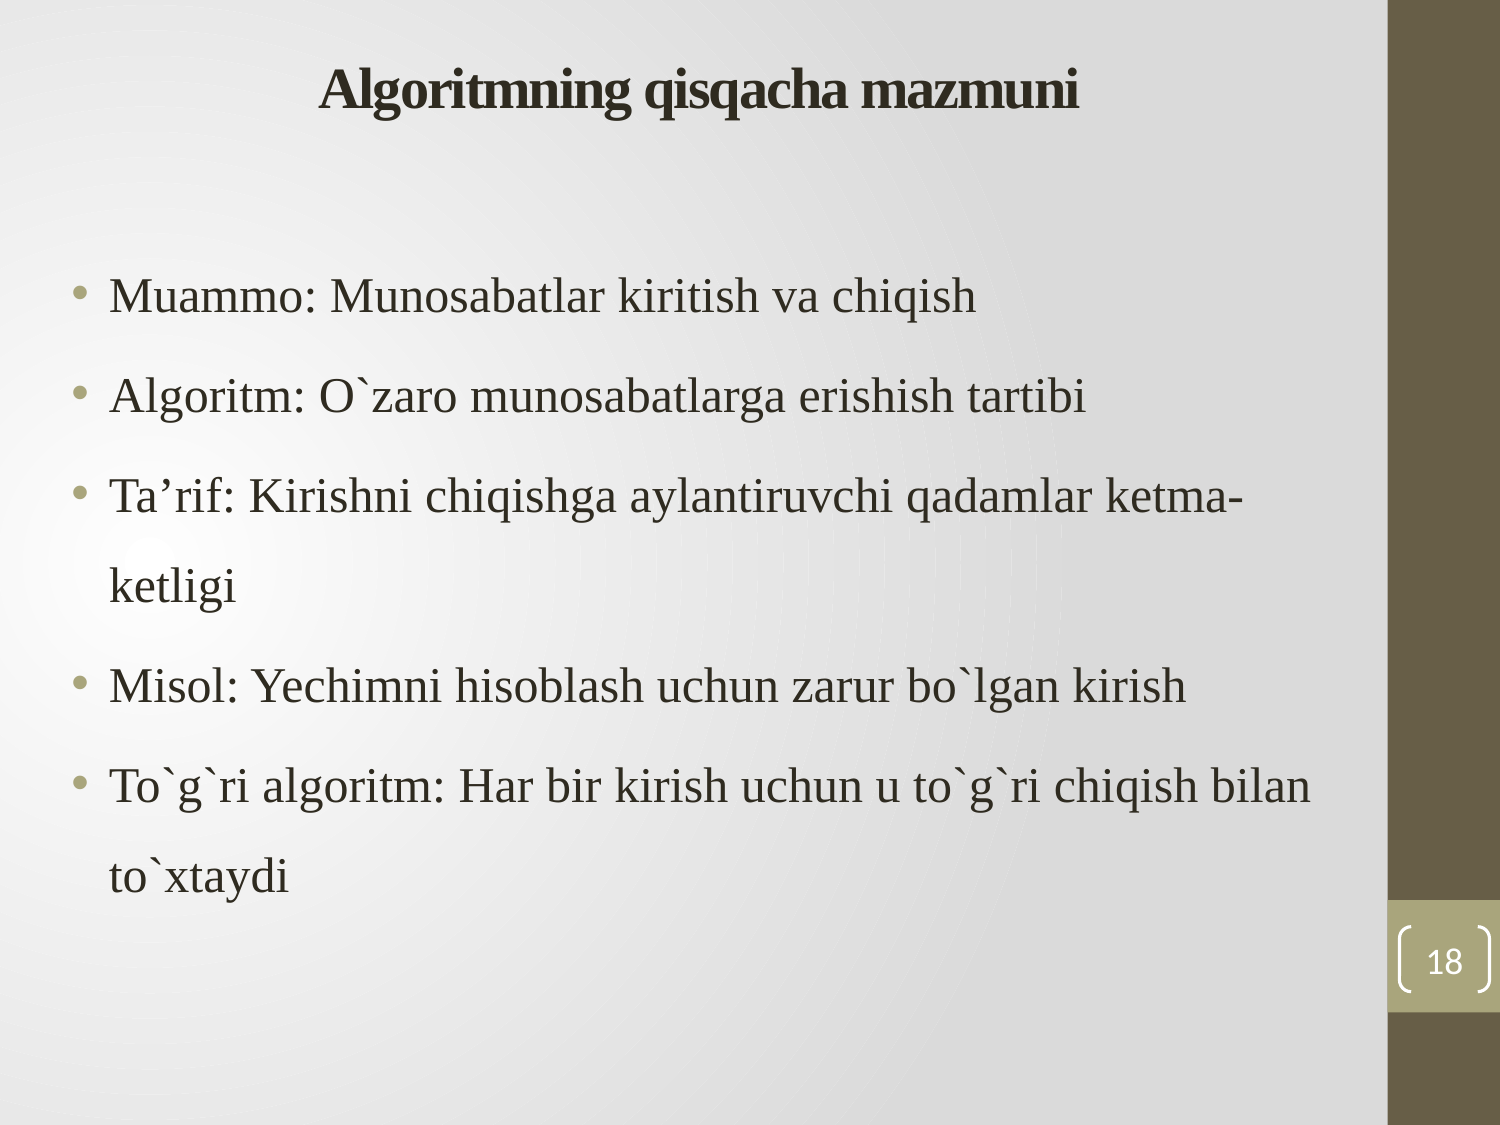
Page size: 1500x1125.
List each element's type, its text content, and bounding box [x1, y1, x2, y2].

slide_number 18 [1397, 925, 1492, 994]
text_box Algoritmning qisqacha mazmuni [75, 45, 1325, 125]
list Muammo: Munosabatlar kiritish va chiqish Algoritm: O`zaro munosabatlarga erishish tartibi Ta’rif: Kirishni chiqishga aylantiruvchi qadamlar ketma-ketligi Misol: Yechimni hisoblash uchun zarur bo`lgan kirish To`g`ri algoritm: Har bir kirish uchun u to`g`ri chiqish bilan to`xtaydi [37, 224, 1363, 927]
